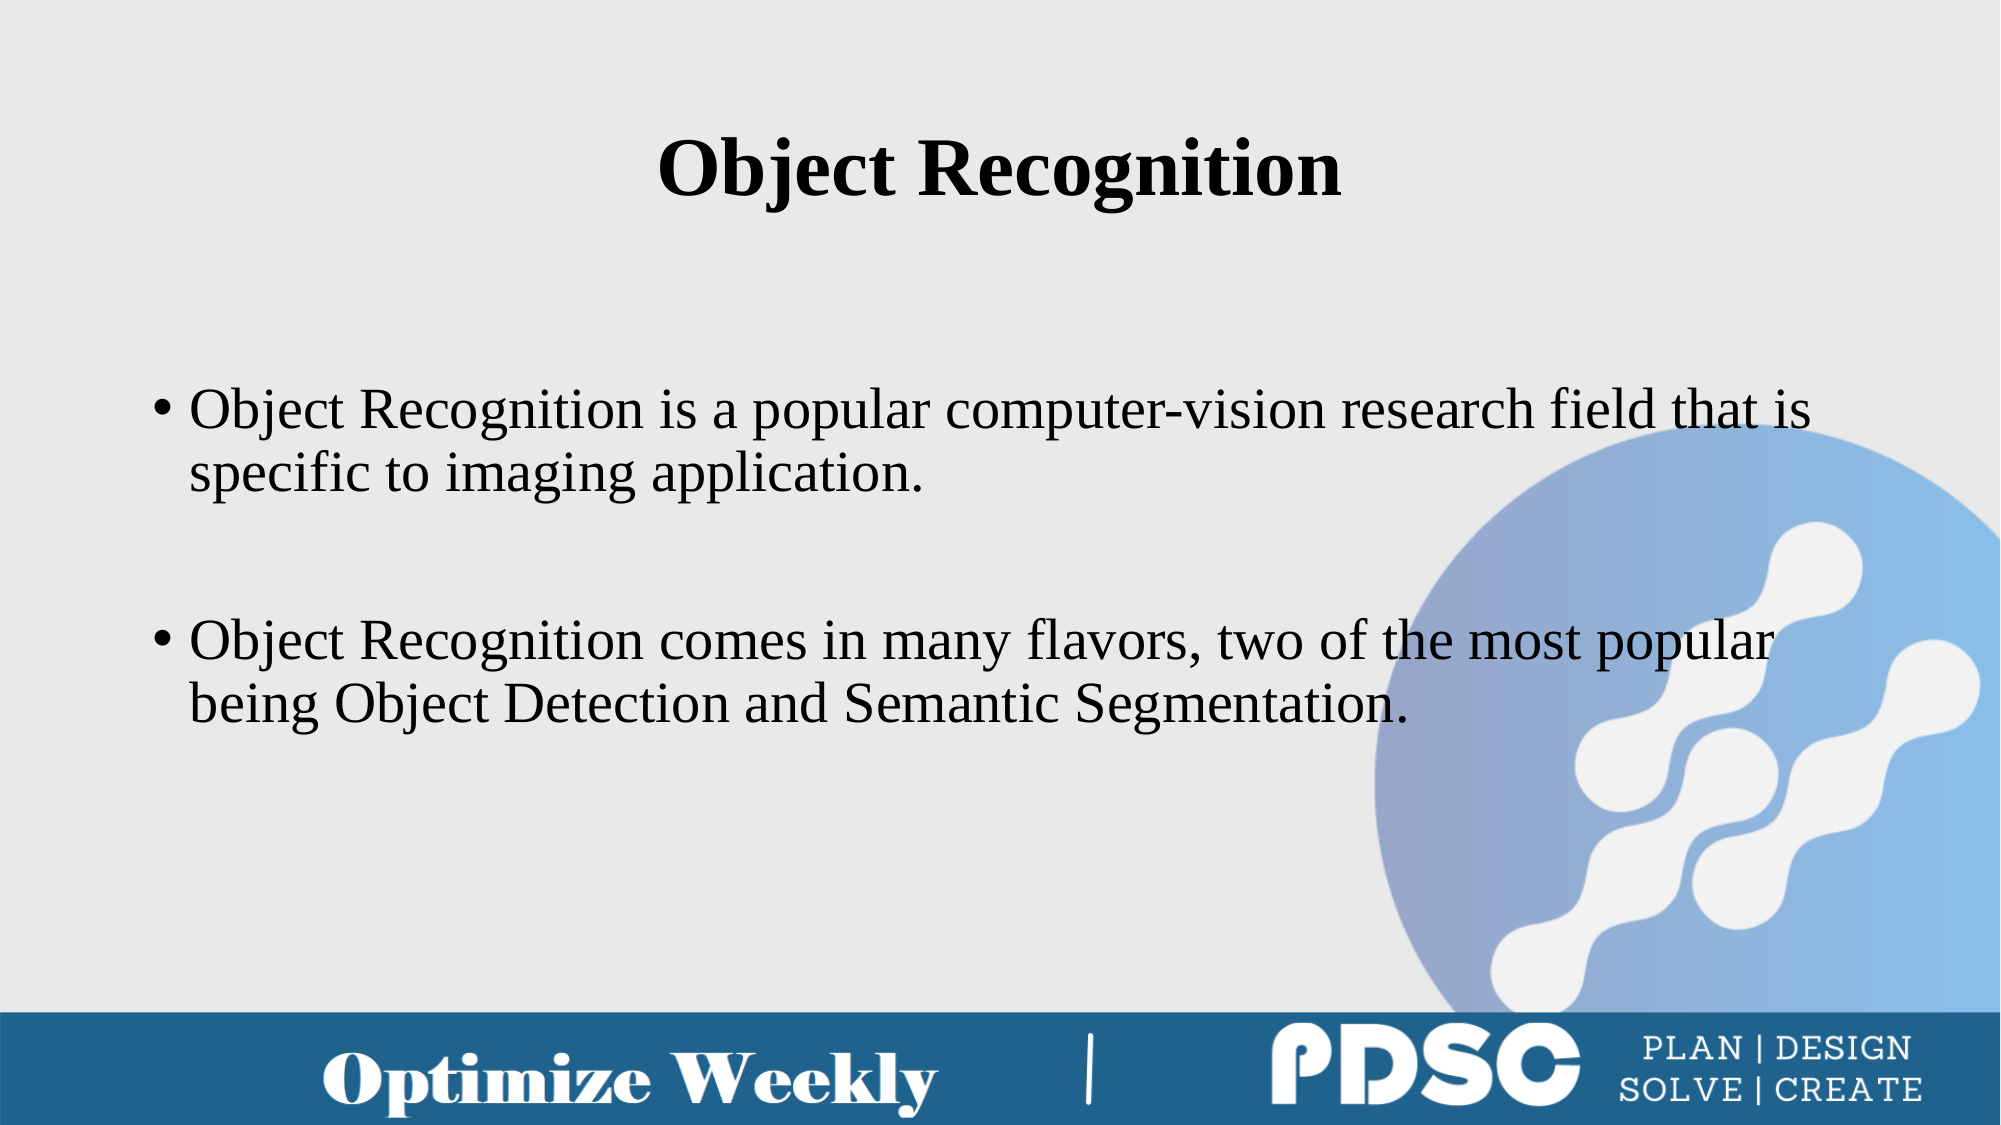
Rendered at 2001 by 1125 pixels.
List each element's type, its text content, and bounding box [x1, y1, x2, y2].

list Object Recognition is a popular computer-vision research field that is specific to imaging application. Object Recognition comes in many flavors, two of the most popular being Object Detection and Semantic Segmentation. [137, 370, 1863, 1014]
picture [0, 0, 2001, 1125]
title Object Recognition [137, 59, 1863, 278]
